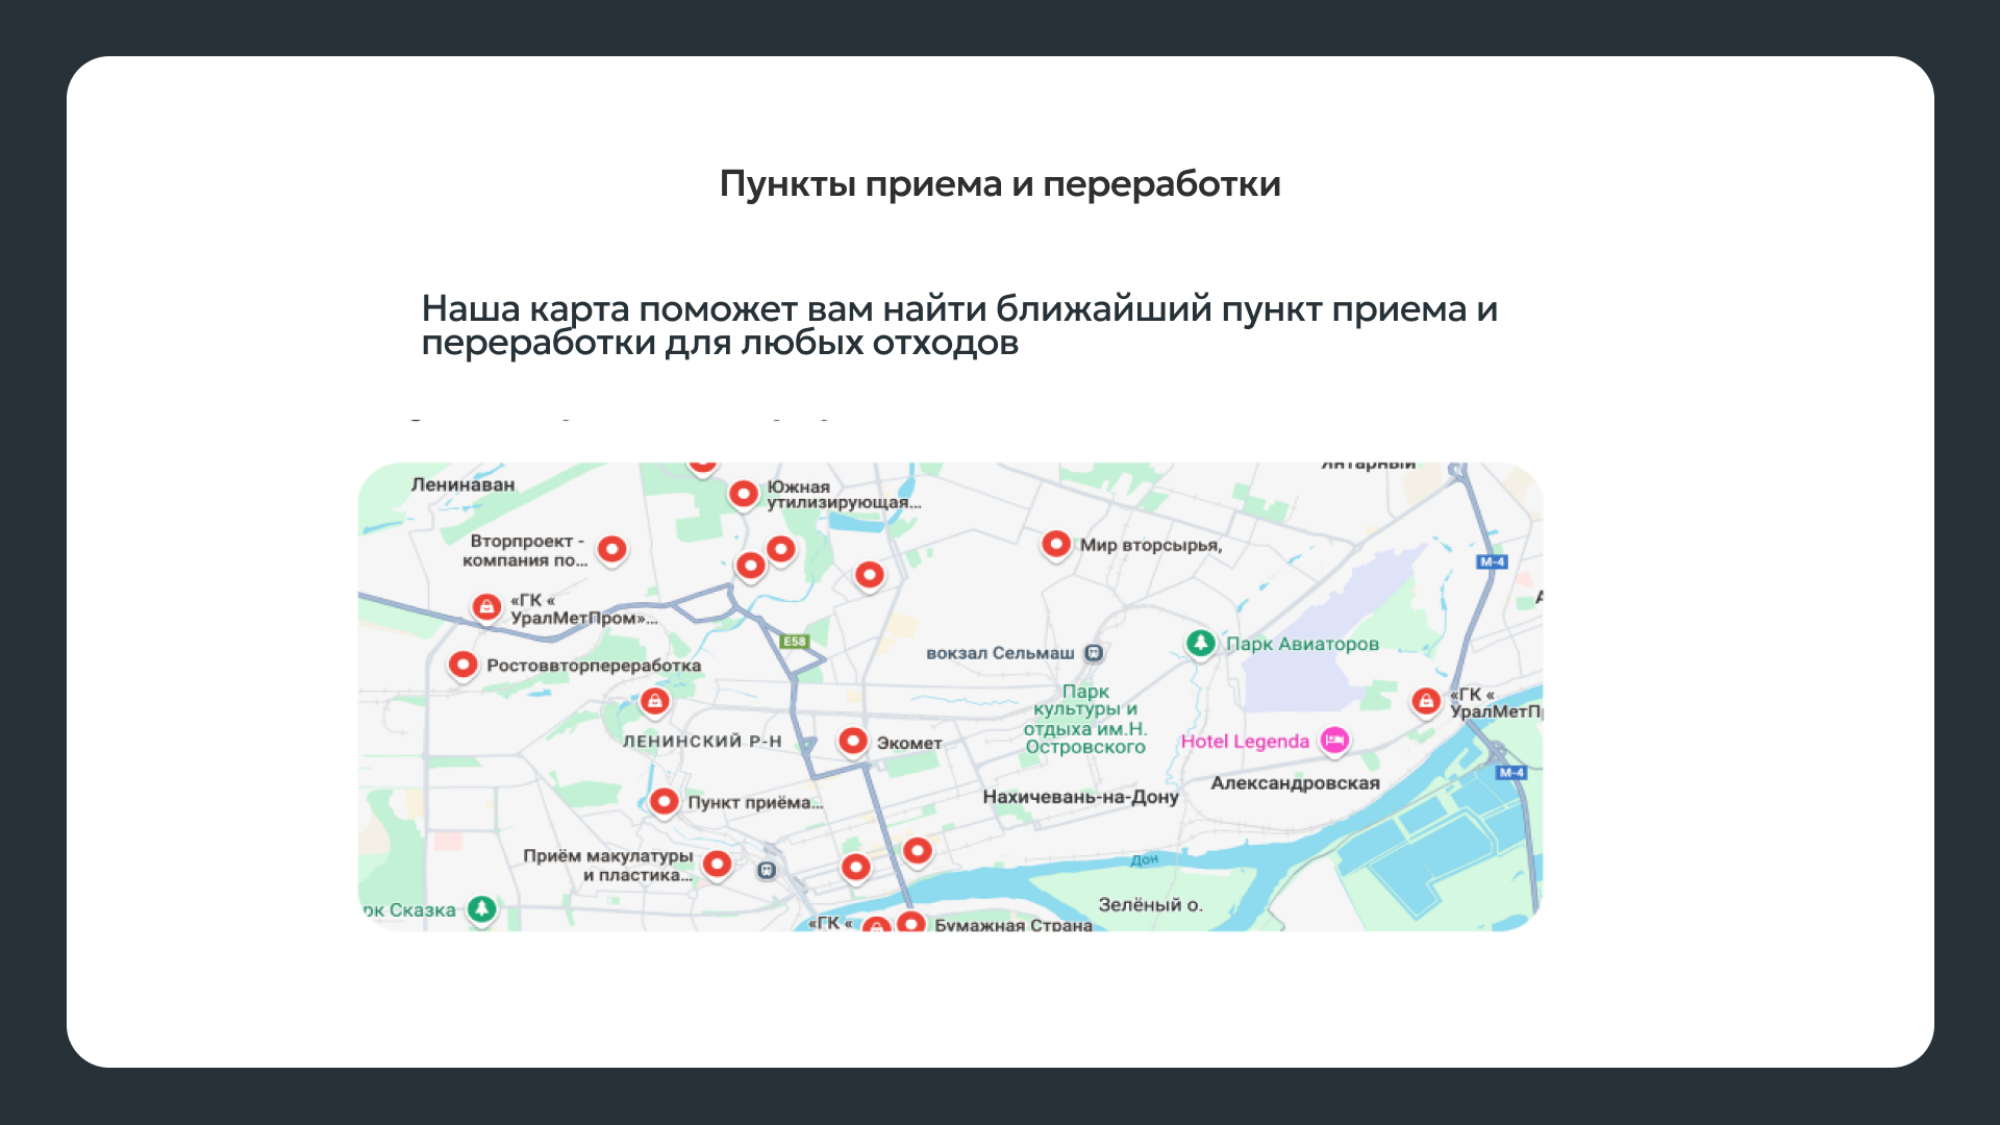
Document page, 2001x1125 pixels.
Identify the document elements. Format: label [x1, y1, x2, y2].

list [0, 0, 2000, 1125]
